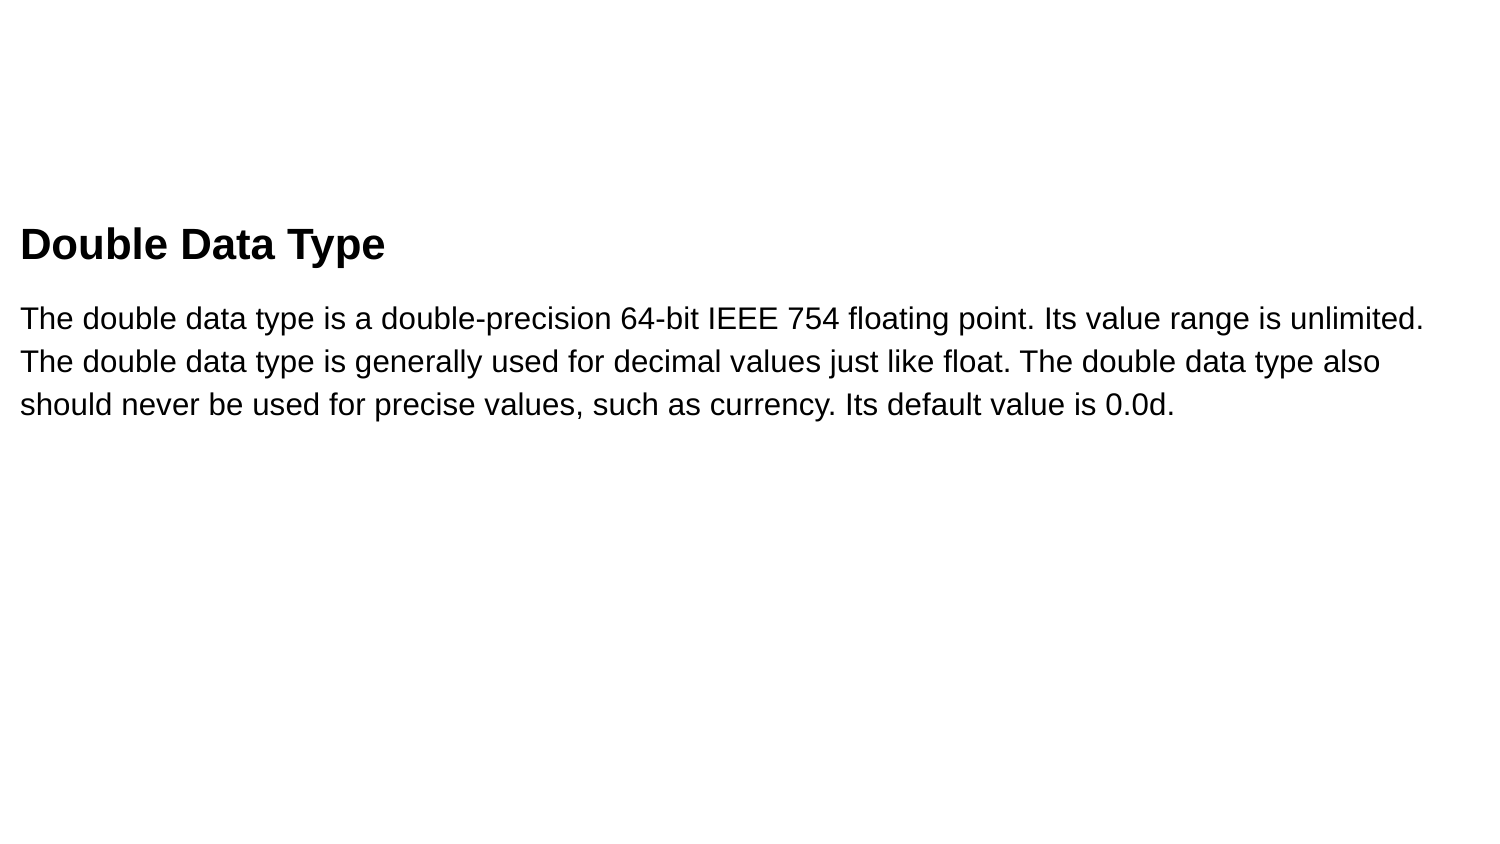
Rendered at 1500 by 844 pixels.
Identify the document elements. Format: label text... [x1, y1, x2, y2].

text_box Double Data Type The double data type is a double-precision 64-bit IEEE 754 floating point. Its value range is unlimited. The double data type is generally used for decimal values just like float. The double data type also should never be used for precise values, such as currency. Its default value is 0.0d. [5, 192, 1495, 438]
